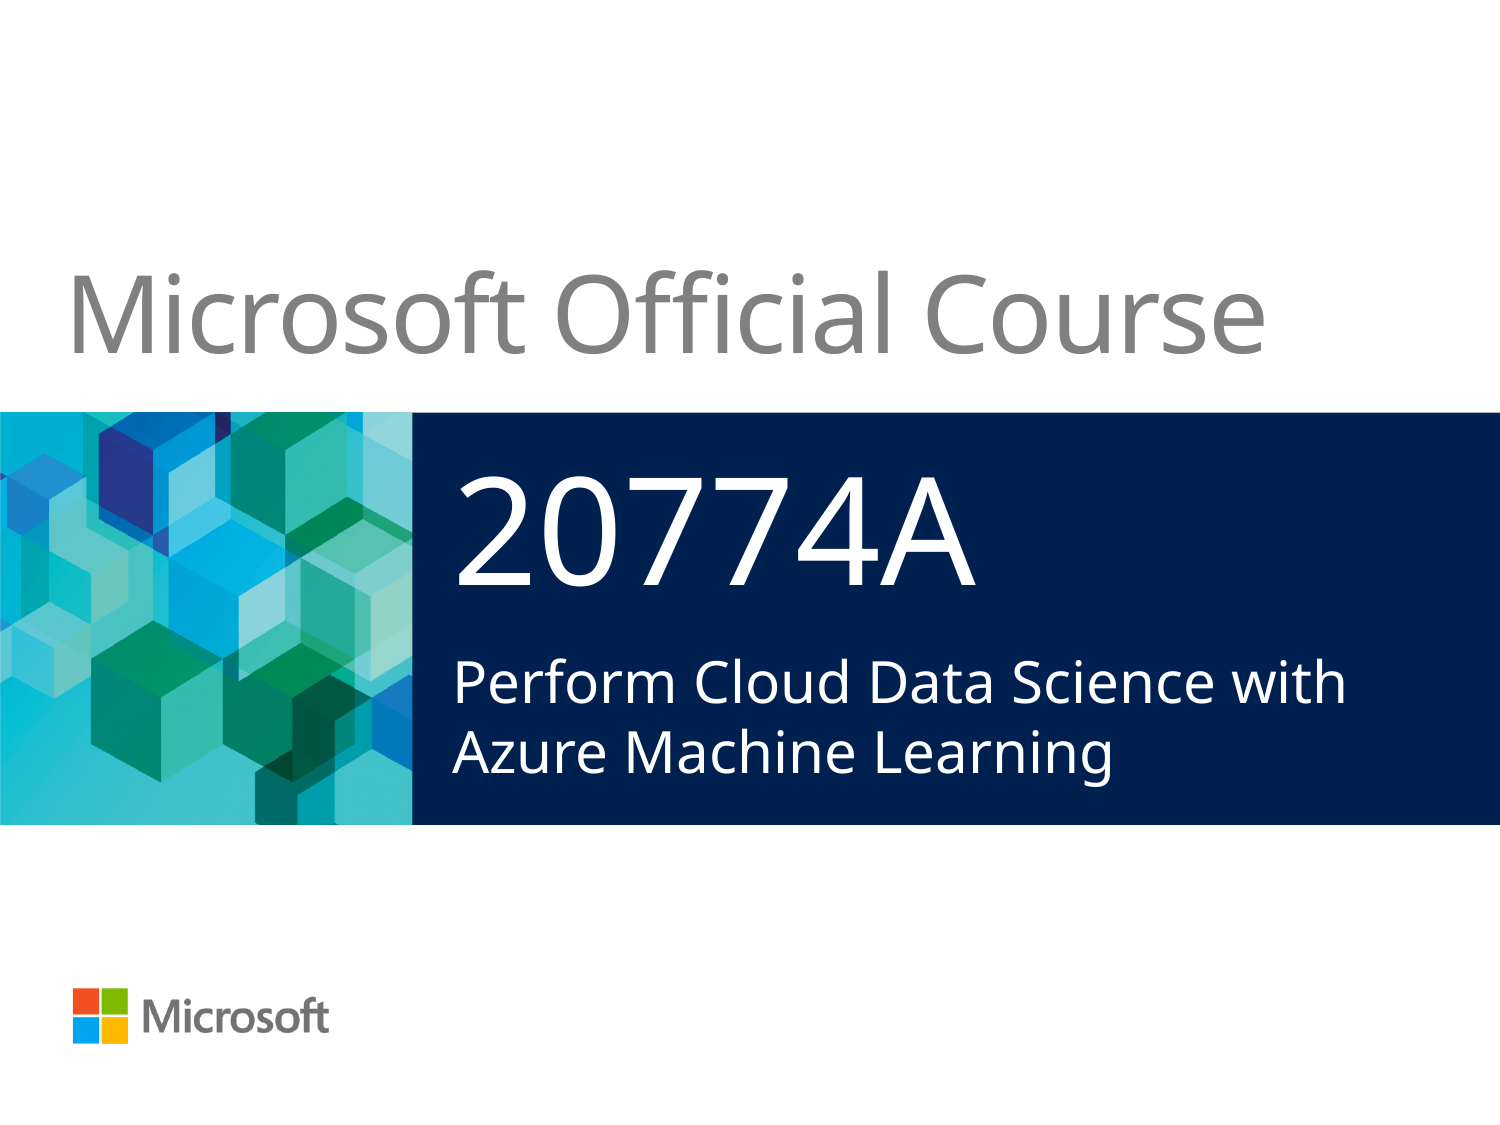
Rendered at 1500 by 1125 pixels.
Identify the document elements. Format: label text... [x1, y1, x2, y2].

picture [0, 412, 413, 825]
list Perform Cloud Data Science with Azure Machine Learning [437, 637, 1435, 825]
list 20774A [437, 412, 1475, 638]
picture [37, 955, 364, 1076]
